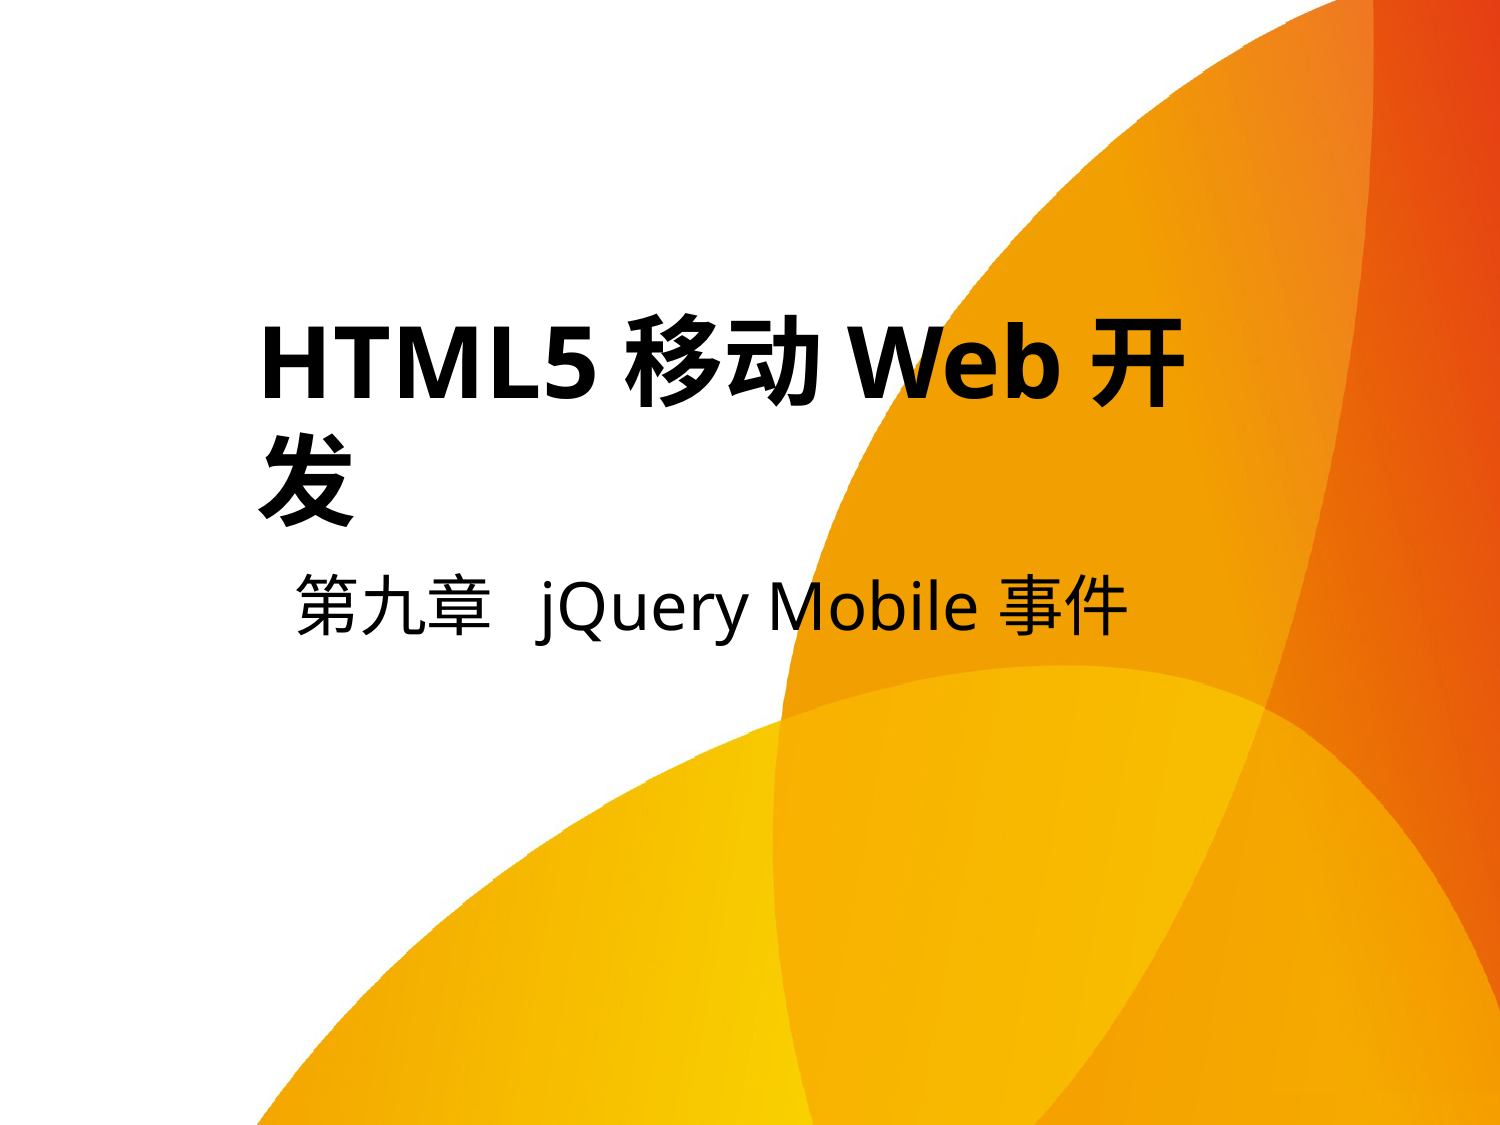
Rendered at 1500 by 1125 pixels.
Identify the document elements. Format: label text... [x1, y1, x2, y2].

text_box 第九章 jQuery Mobile事件 [278, 556, 1245, 652]
text_box HTML5移动Web开发 [242, 290, 1282, 546]
picture [0, 0, 1500, 1125]
